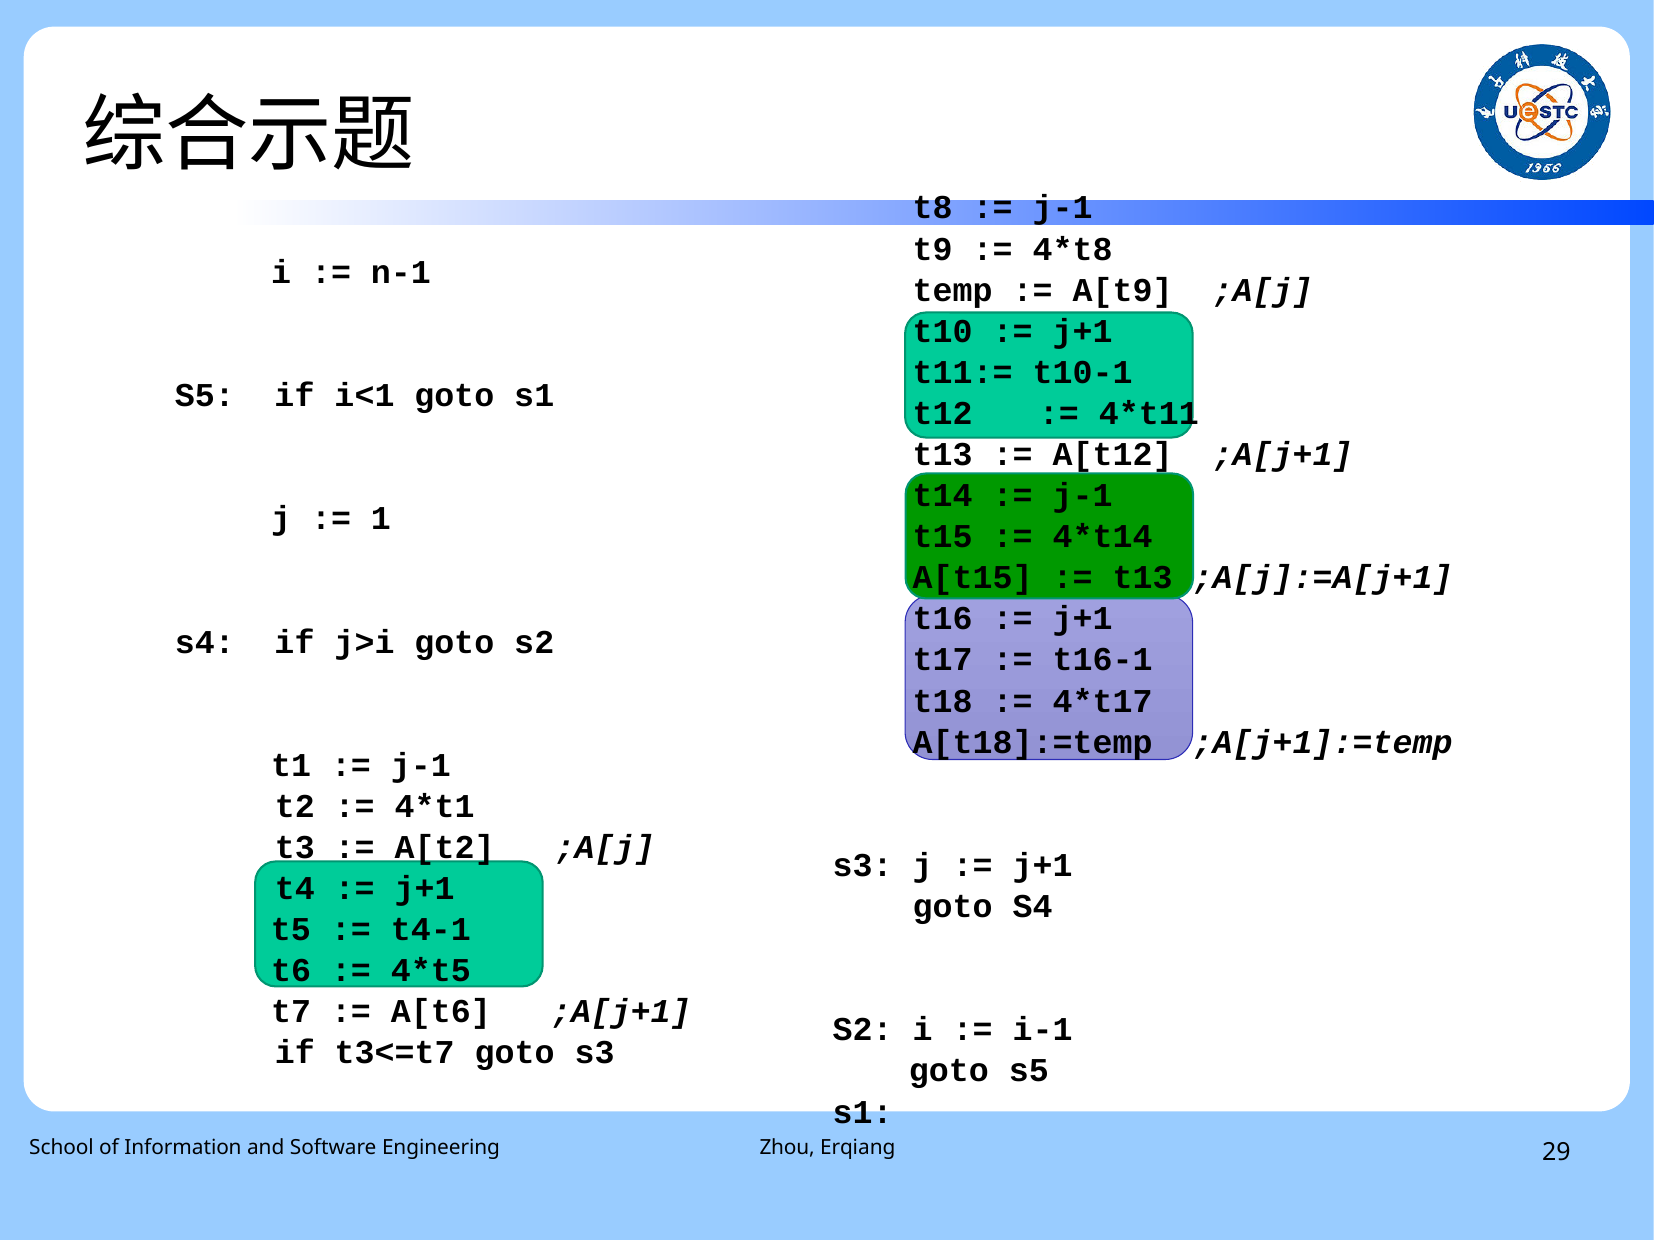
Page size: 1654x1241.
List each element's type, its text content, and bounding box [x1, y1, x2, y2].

text_box t8 := j-1 t9 := 4*t8 temp := A[t9] ;A[j] t10 := j+1 t11:= t10-1 t12 := 4*t11 t13 := A[t12] ;A[j+1] t14 := j-1 t15 := 4*t14 A[t15] := t13 ;A[j]:=A[j+1] t16 := j+1 t17 := t16-1 t18 := 4*t17 A[t18]:=temp ;A[j+1]:=temp s3: j := j+1 goto S4 S2: i := i-1 goto s5 s1: [817, 176, 1506, 995]
title 综合示题 [82, 49, 1370, 201]
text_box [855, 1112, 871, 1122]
text_box i := n-1 S5: if i<1 goto s1 j := 1 s4: if j>i goto s2 t1 := j-1 t2 := 4*t1 t3 := A[t2] ;A[j] t4 := j+1 t5 := t4-1 t6 := 4*t5 t7 := A[t6] ;A[j+1] if t3<=t7 goto s3 [159, 241, 823, 1059]
picture [1464, 35, 1619, 189]
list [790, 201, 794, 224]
text_box [1185, 1129, 1571, 1215]
text_box School of Information and Software Engineering [23, 1129, 532, 1215]
text_box Zhou, Erqiang [565, 1129, 1090, 1215]
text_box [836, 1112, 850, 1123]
